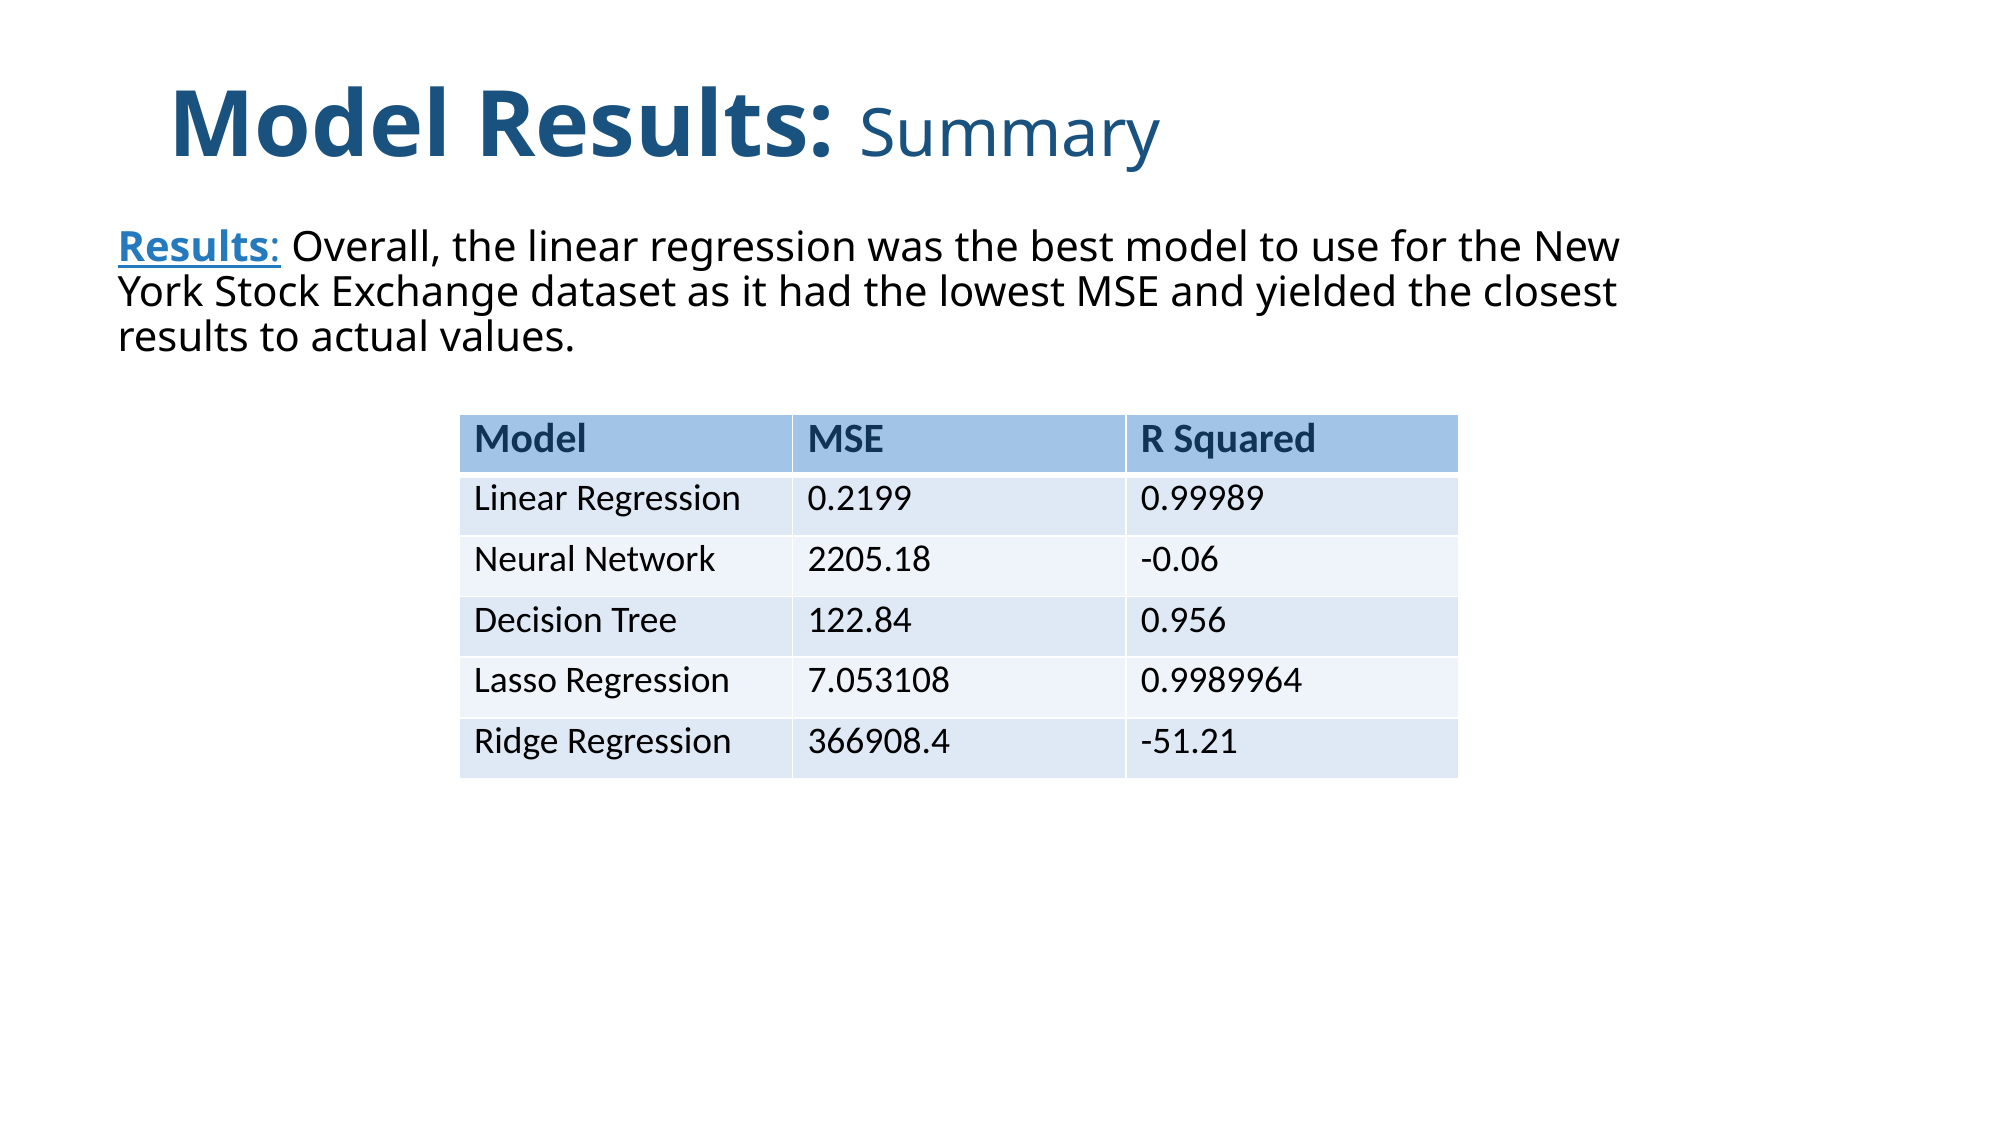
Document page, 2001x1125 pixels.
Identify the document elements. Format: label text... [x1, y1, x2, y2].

table_header MSE [793, 415, 1125, 472]
table_header R Squared [1127, 415, 1458, 472]
table_cell Neural Network [460, 537, 792, 596]
table_cell 0.9989964 [1127, 658, 1458, 717]
table_cell Ridge Regression [460, 719, 792, 778]
table_cell Lasso Regression [460, 658, 792, 717]
table_cell 0.956 [1127, 597, 1458, 656]
table_header Model [460, 415, 792, 472]
table_cell Linear Regression [460, 478, 792, 535]
table_cell 2205.18 [793, 537, 1125, 596]
table_cell 366908.4 [793, 719, 1125, 778]
table_cell -0.06 [1127, 537, 1458, 596]
text_box Results: Overall, the linear regression was the best model to use for the New York Stock Exchange dataset as it had the lowest MSE and yielded the closest results to actual values. [102, 217, 1724, 414]
table_cell 122.84 [793, 597, 1125, 656]
table_cell 7.053108 [793, 658, 1125, 717]
table_cell -51.21 [1127, 719, 1458, 778]
table_cell 0.2199 [793, 478, 1125, 535]
table_cell Decision Tree [460, 597, 792, 656]
table_cell 0.99989 [1127, 478, 1458, 535]
text_box Model Results: Summary [153, 35, 1823, 218]
